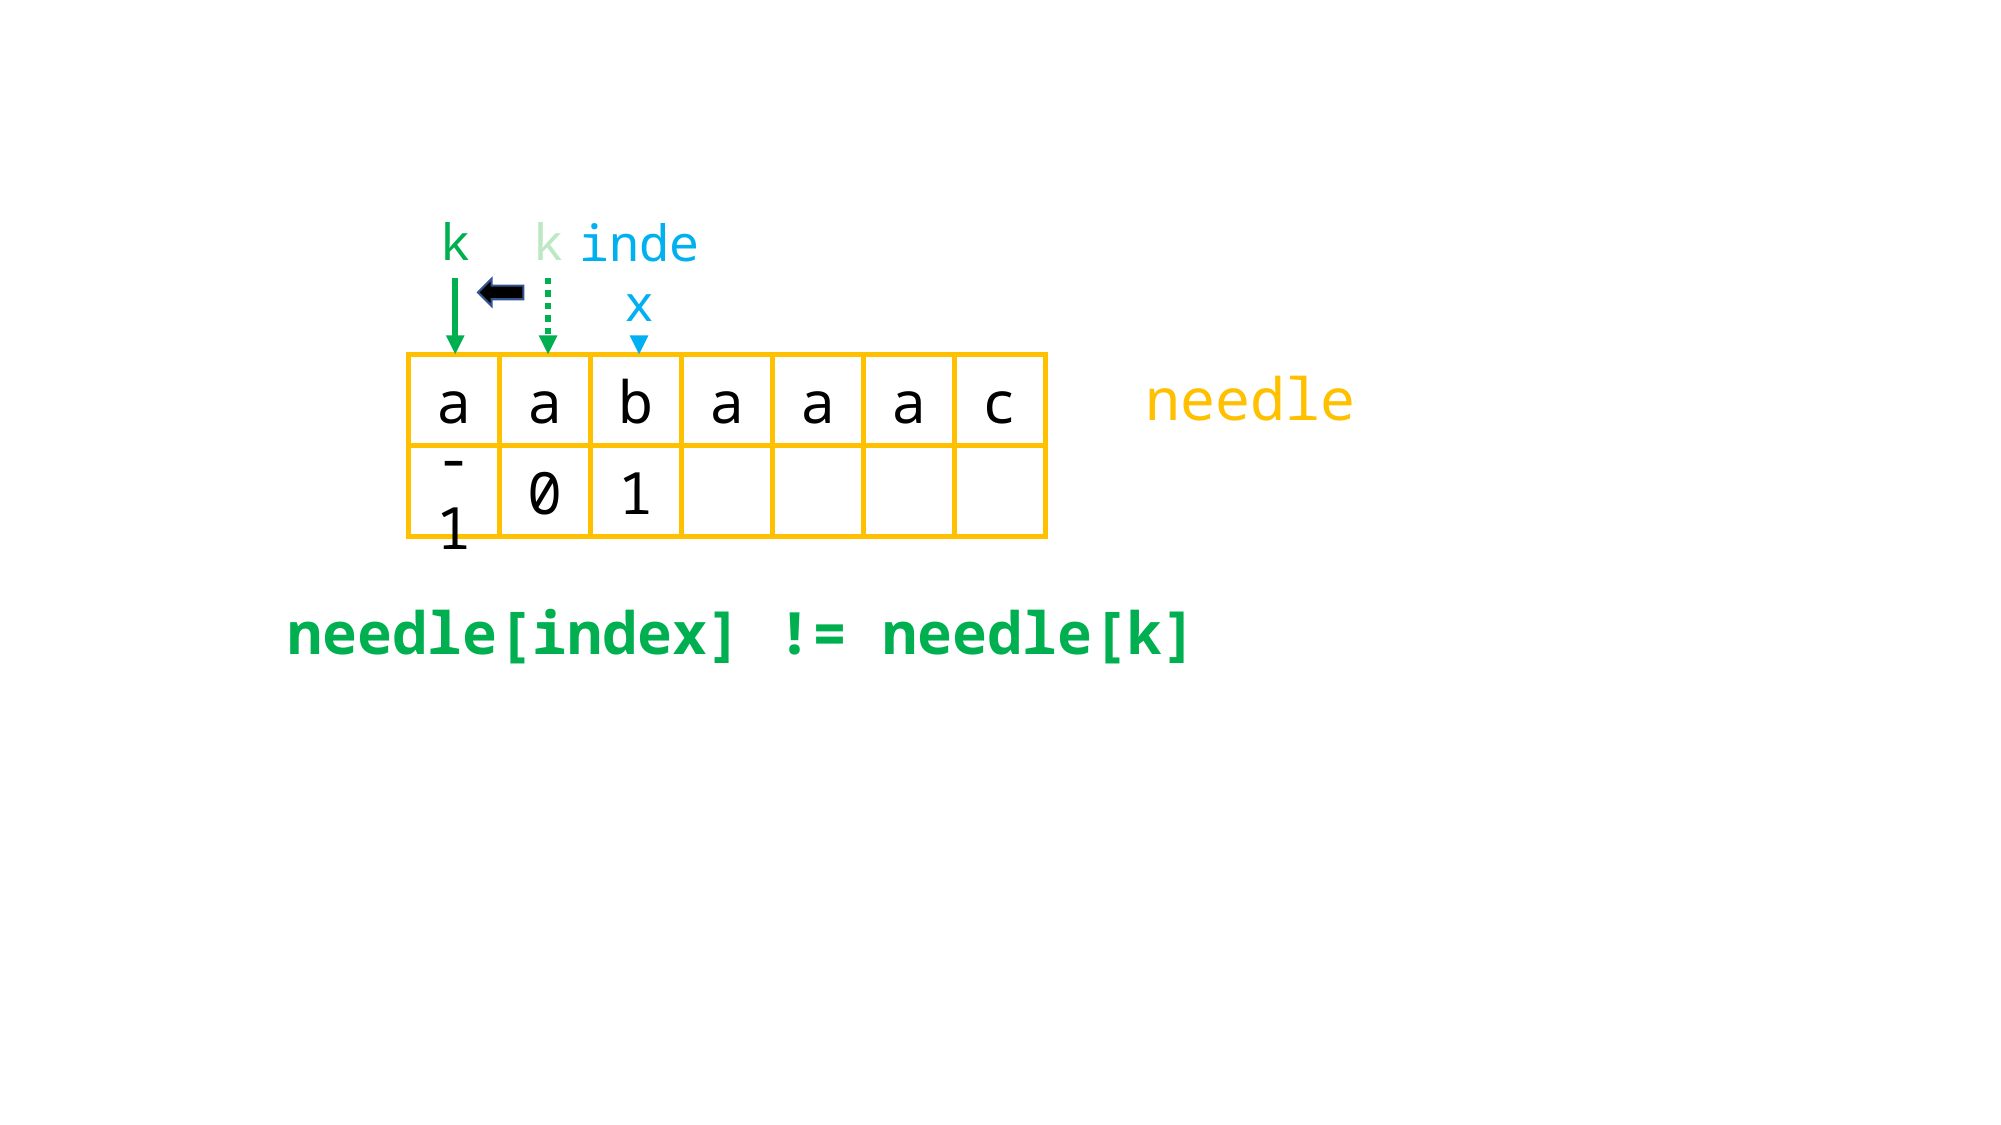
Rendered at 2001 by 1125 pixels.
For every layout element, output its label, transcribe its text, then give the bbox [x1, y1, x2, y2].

text_box a [862, 353, 953, 445]
text_box [953, 445, 1046, 538]
text_box b [590, 353, 681, 445]
text_box a [499, 353, 590, 445]
text_box c [953, 353, 1046, 445]
text_box -1 [408, 445, 499, 538]
text_box a [772, 353, 862, 445]
text_box k [413, 203, 497, 278]
text_box a [408, 353, 499, 445]
text_box a [681, 353, 772, 445]
text_box 0 [499, 445, 590, 538]
text_box k [506, 203, 590, 278]
text_box [476, 276, 525, 309]
text_box index [556, 203, 722, 339]
text_box [772, 445, 862, 538]
text_box needle[index] != needle[k] [272, 588, 1212, 674]
text_box 1 [590, 445, 681, 538]
text_box [862, 445, 953, 538]
text_box [681, 445, 772, 538]
text_box needle [1131, 354, 1396, 439]
